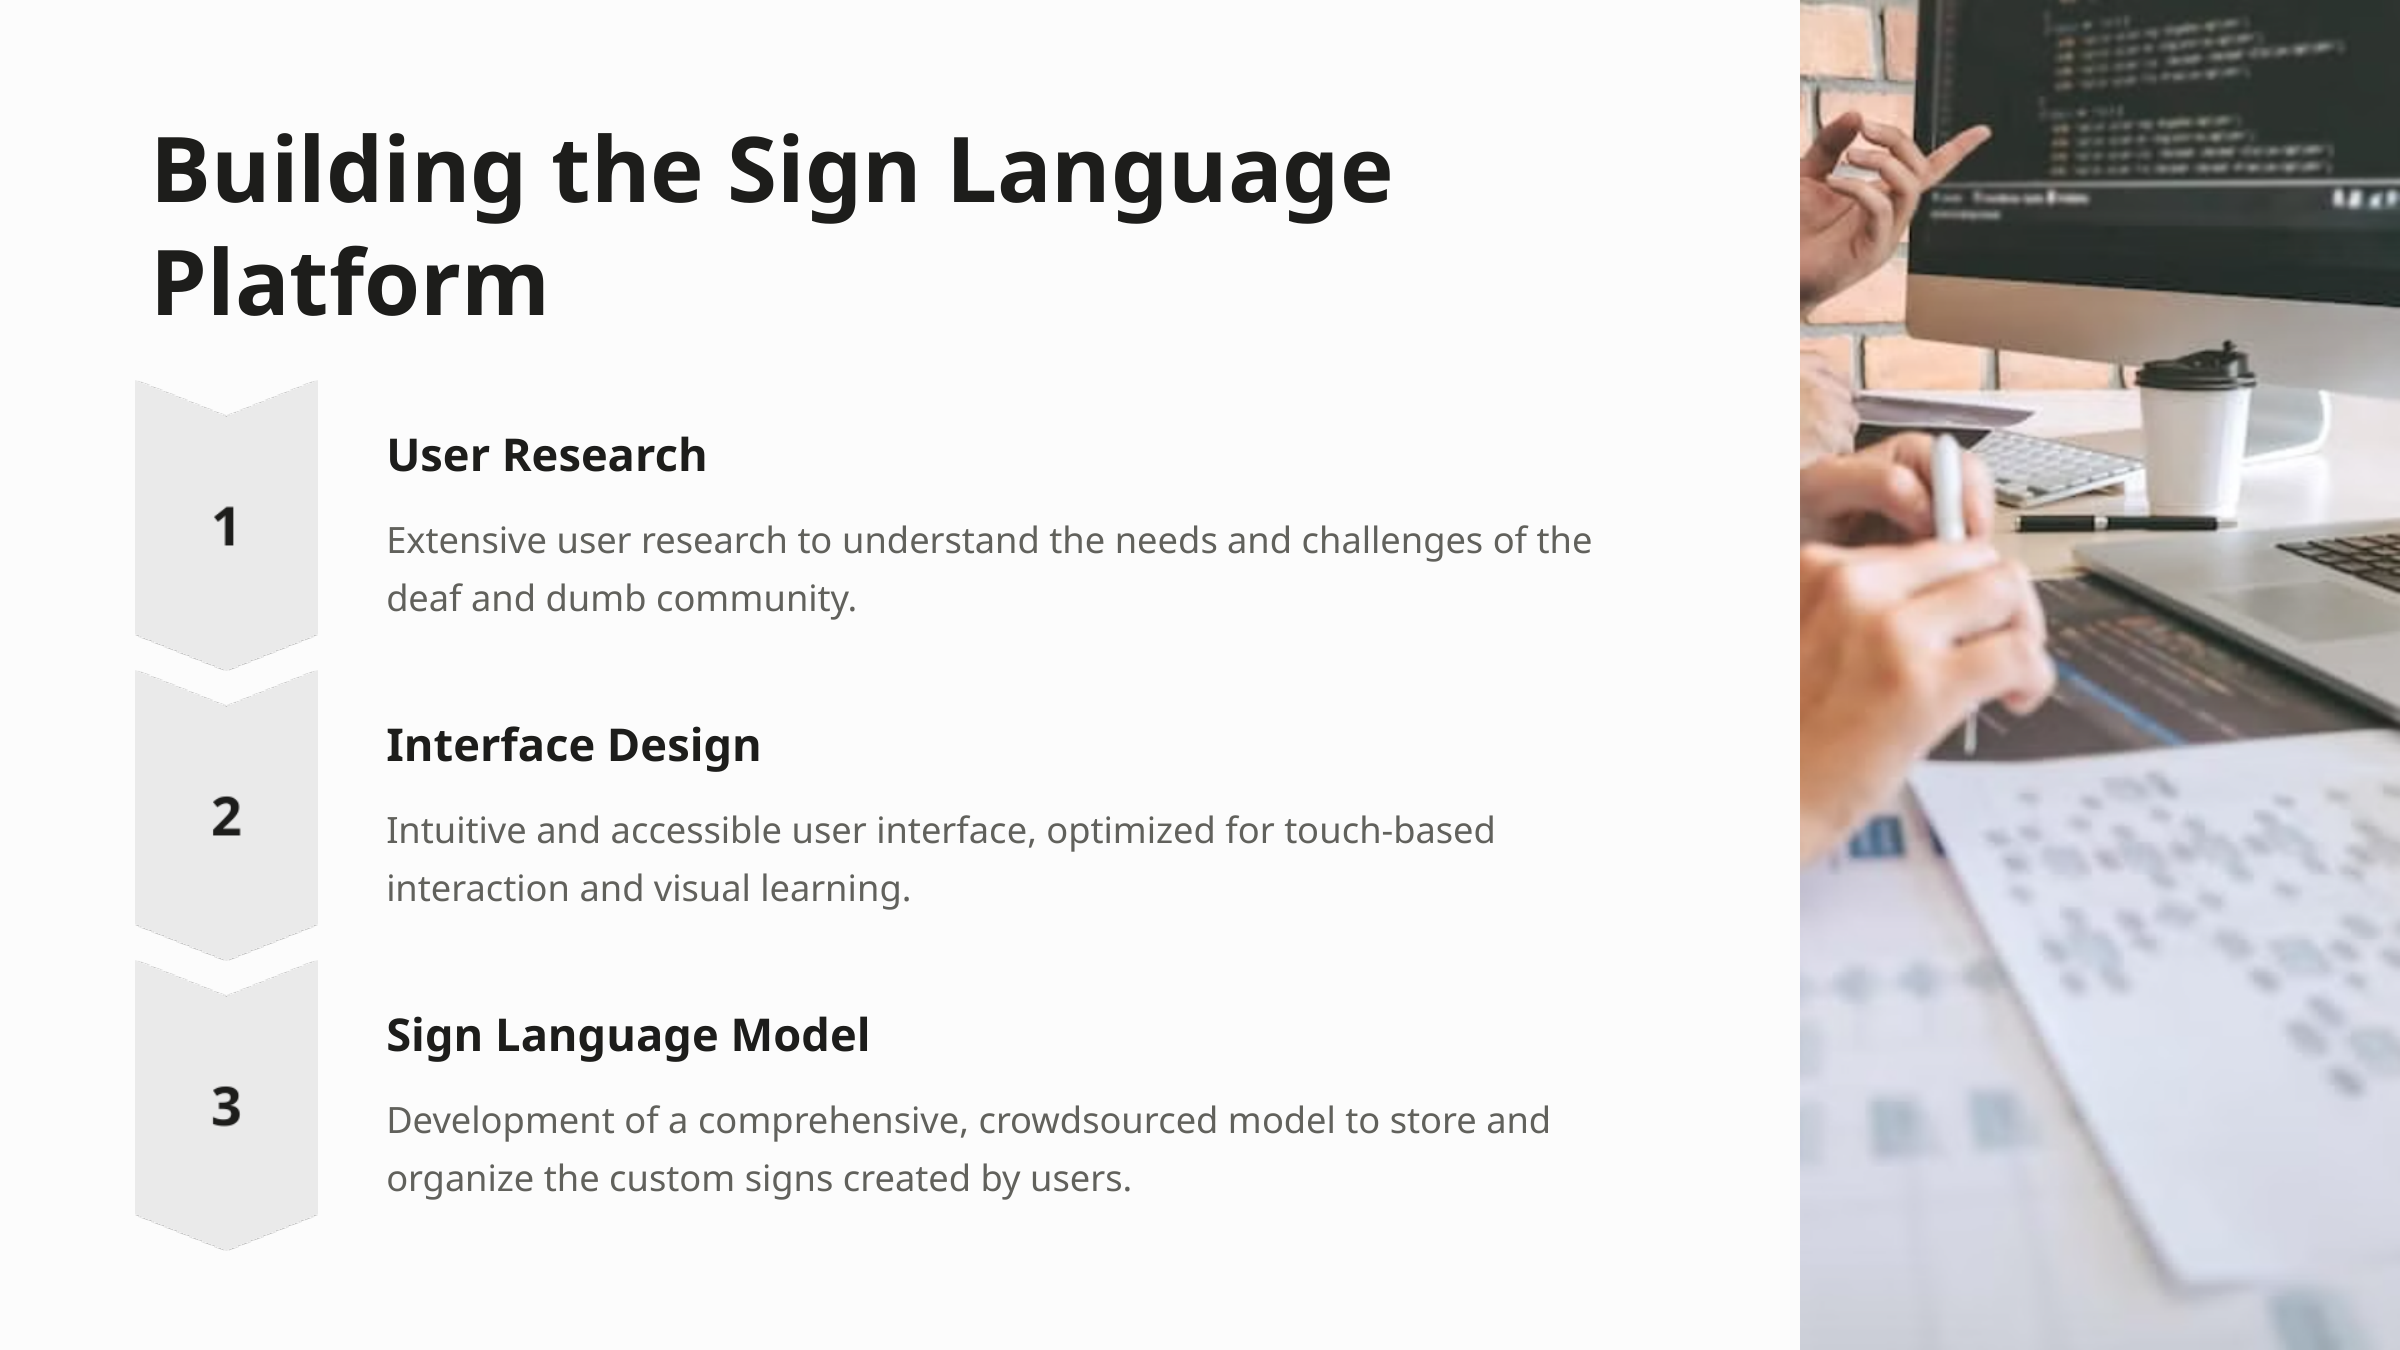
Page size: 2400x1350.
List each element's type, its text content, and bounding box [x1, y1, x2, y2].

text_box Interface Design [371, 706, 825, 764]
text_box Sign Language Model [371, 996, 867, 1054]
text_box Extensive user research to understand the needs and challenges of the deaf and dumb community. [371, 495, 1664, 612]
text_box [0, 0, 1799, 1350]
picture [135, 380, 318, 1251]
text_box Building the Sign Language Platform [135, 99, 1665, 327]
text_box Intuitive and accessible user interface, optimized for touch-based interaction and visual learning. [371, 785, 1664, 902]
text_box User Research [371, 416, 825, 474]
picture [1799, 0, 2400, 1350]
text_box Development of a comprehensive, crowdsourced model to store and organize the custom signs created by users. [371, 1075, 1664, 1192]
